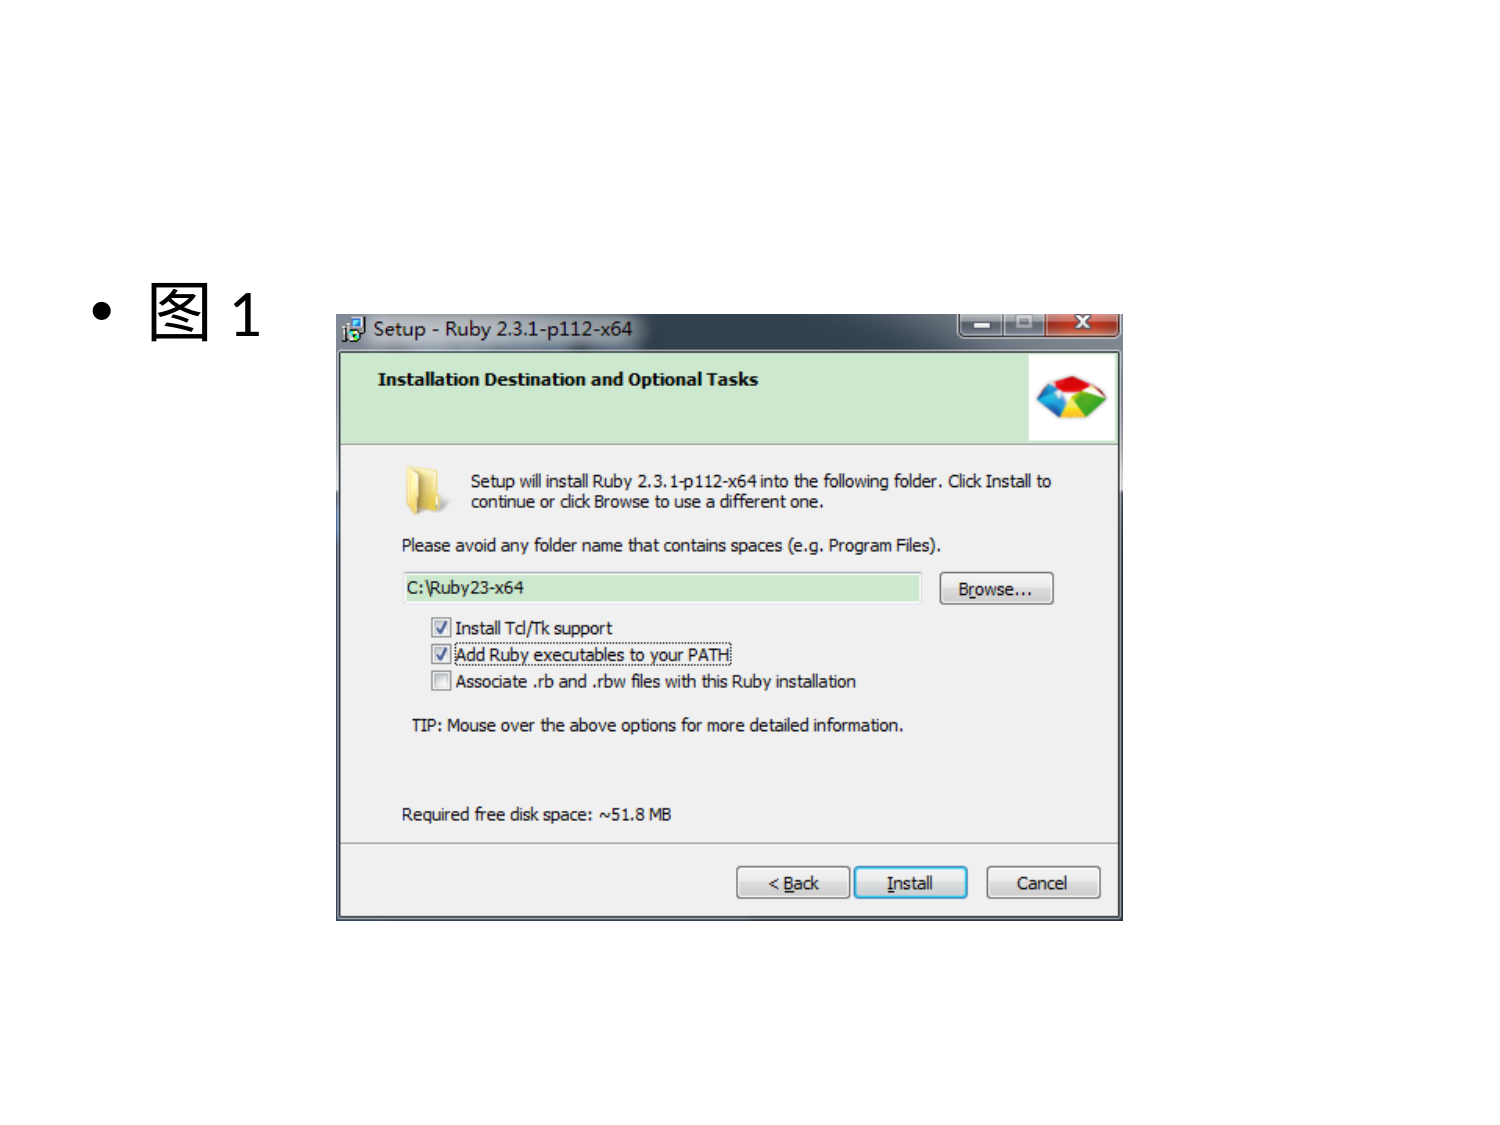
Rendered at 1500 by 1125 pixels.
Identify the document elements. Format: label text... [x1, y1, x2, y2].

picture [336, 314, 1123, 921]
list 图1 [75, 262, 1425, 1005]
